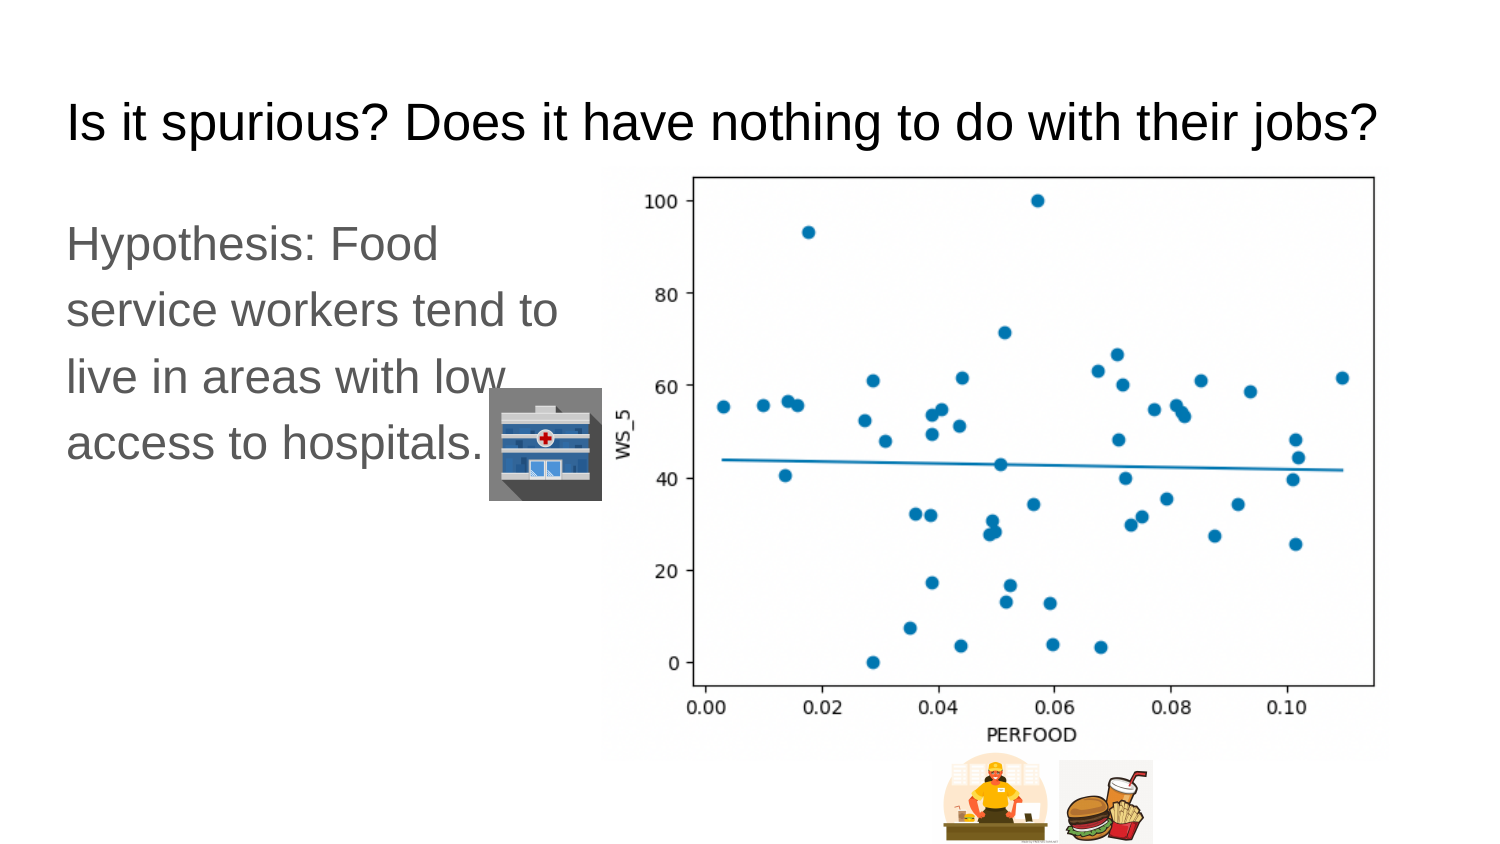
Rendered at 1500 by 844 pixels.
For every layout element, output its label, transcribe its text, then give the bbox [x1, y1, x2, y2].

list Hypothesis: Food service workers tend to live in areas with low access to hospitals. [51, 189, 596, 750]
picture [488, 166, 1390, 844]
title Is it spurious? Does it have nothing to do with their jobs? [51, 72, 1449, 167]
